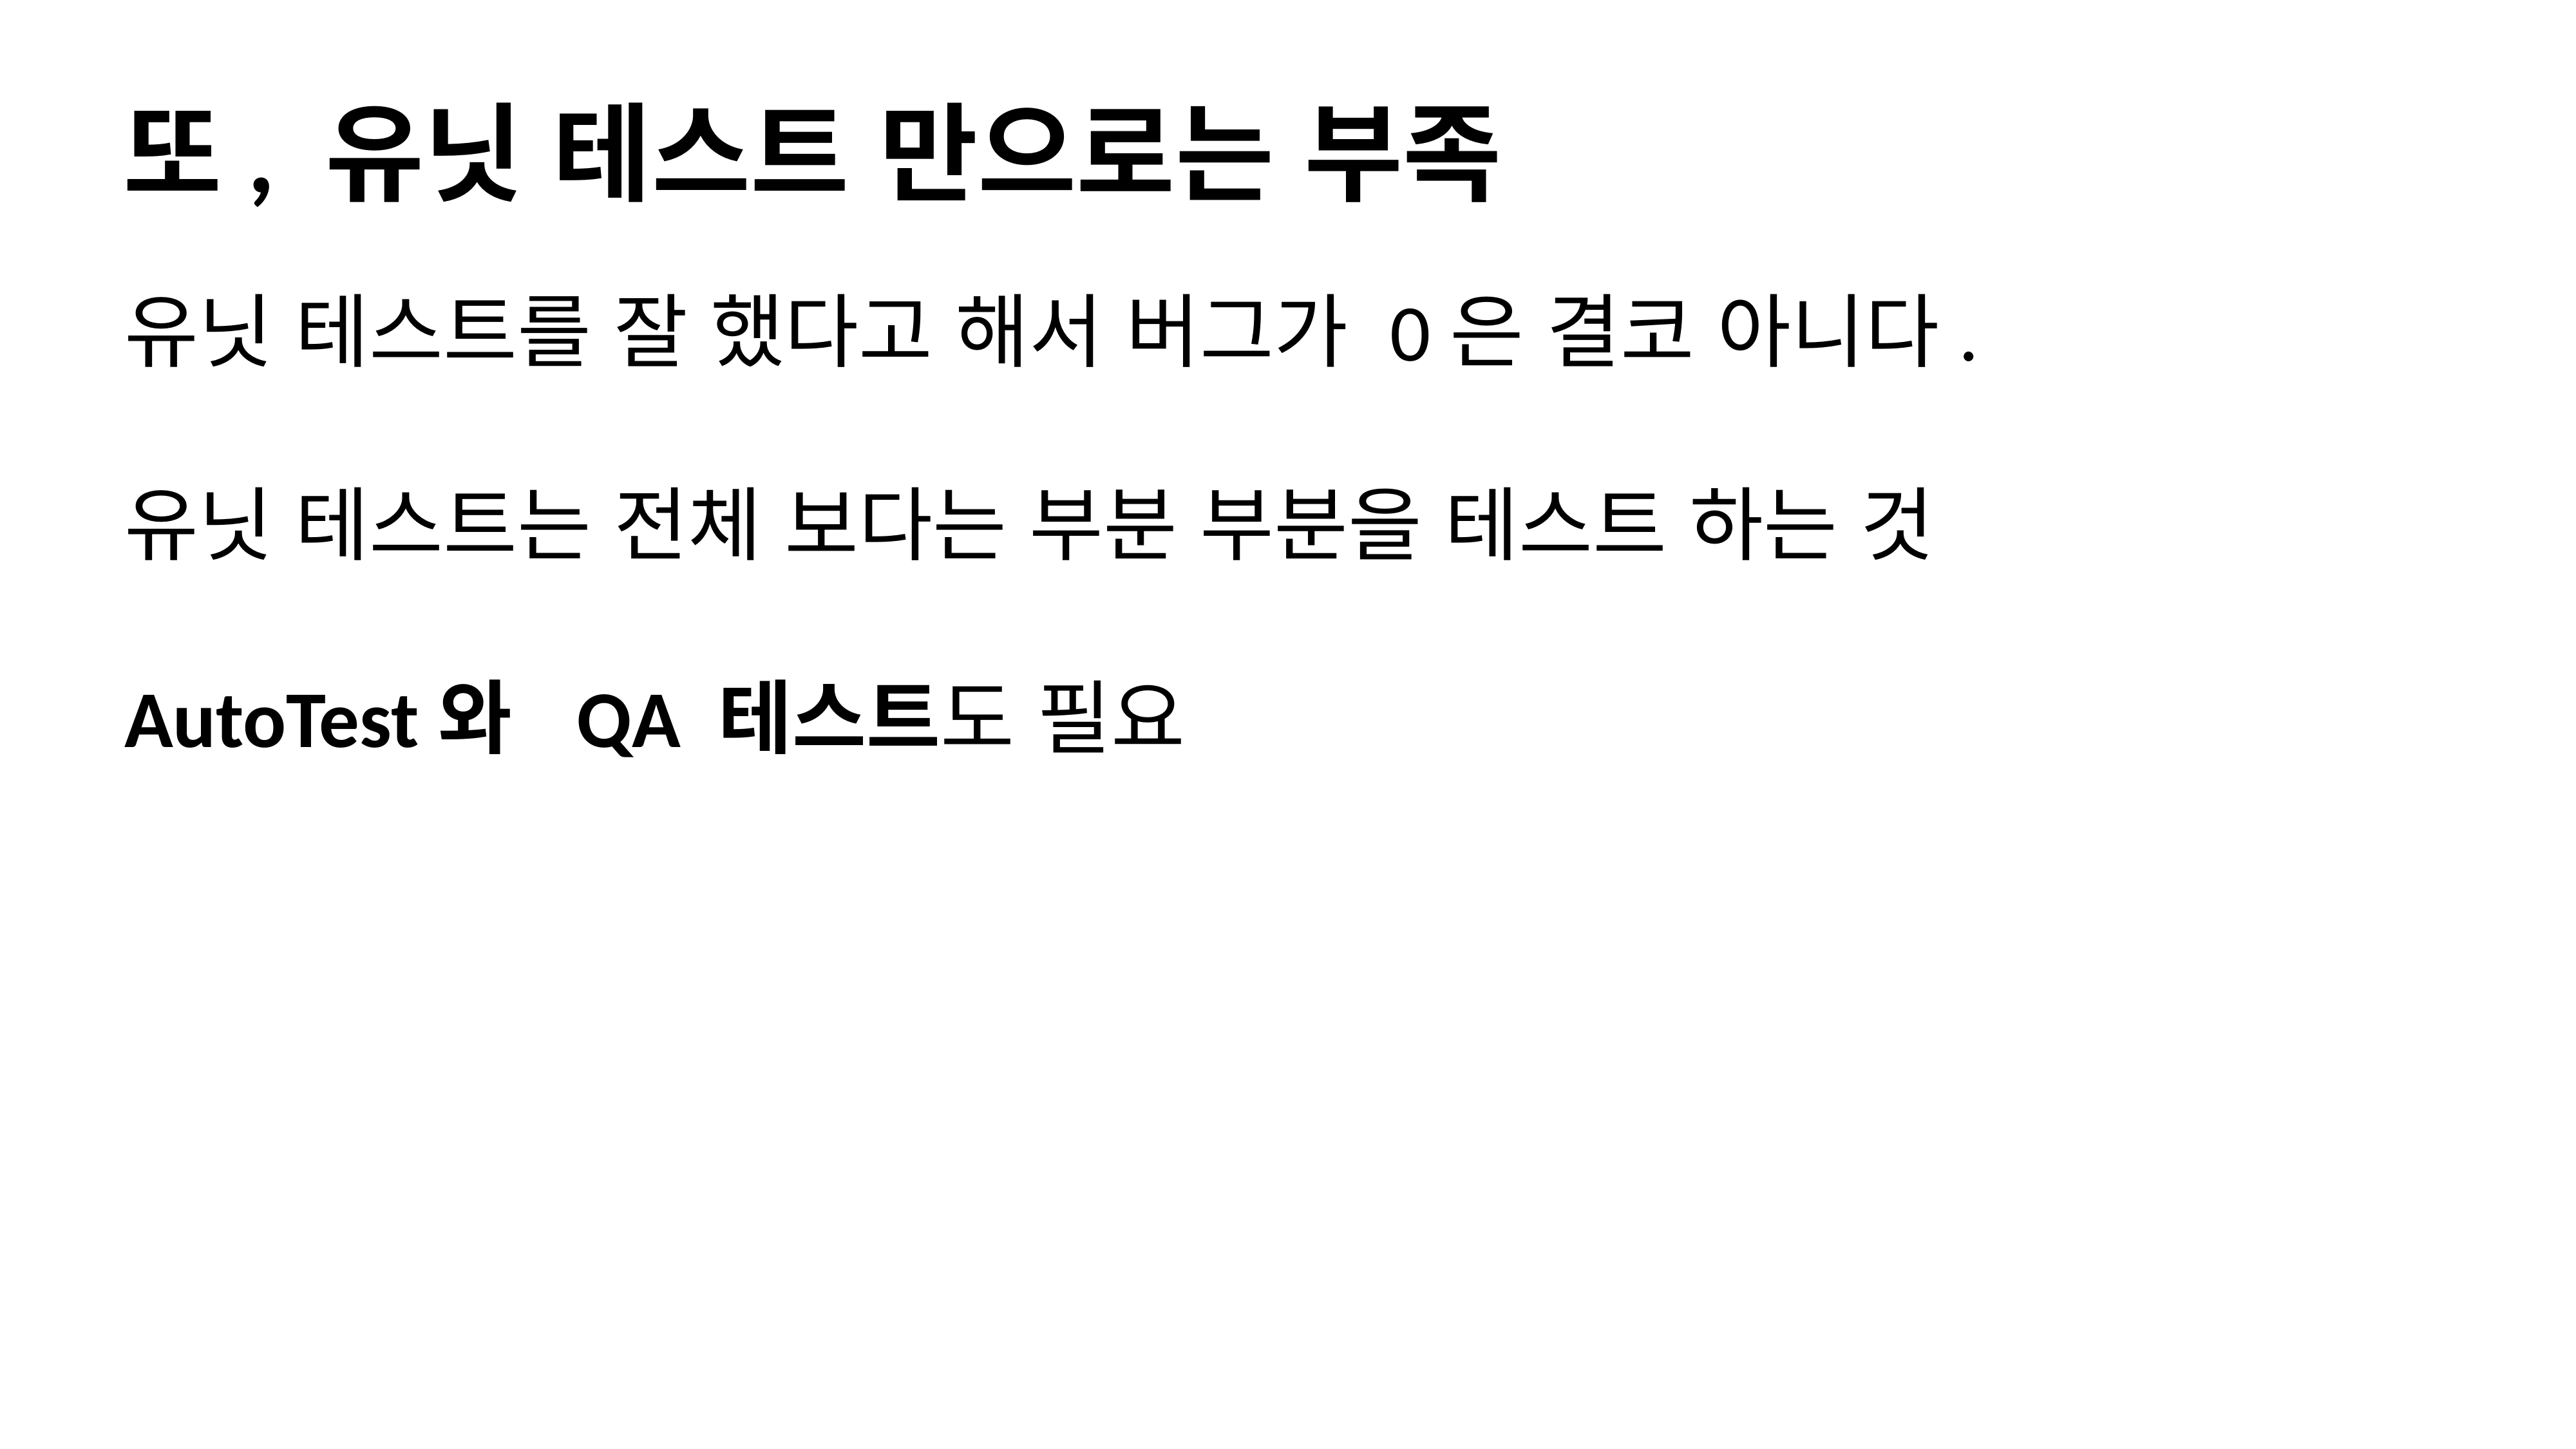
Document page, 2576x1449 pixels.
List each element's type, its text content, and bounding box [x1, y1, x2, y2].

text_box 유닛 테스트를 잘 했다고 해서 버그가 0은 결코 아니다. 유닛 테스트는 전체 보다는 부분 부분을 테스트 하는 것 AutoTest와 QA 테스트도 필요 [115, 276, 2324, 768]
text_box 또, 유닛 테스트 만으로는 부족 [113, 80, 1513, 220]
